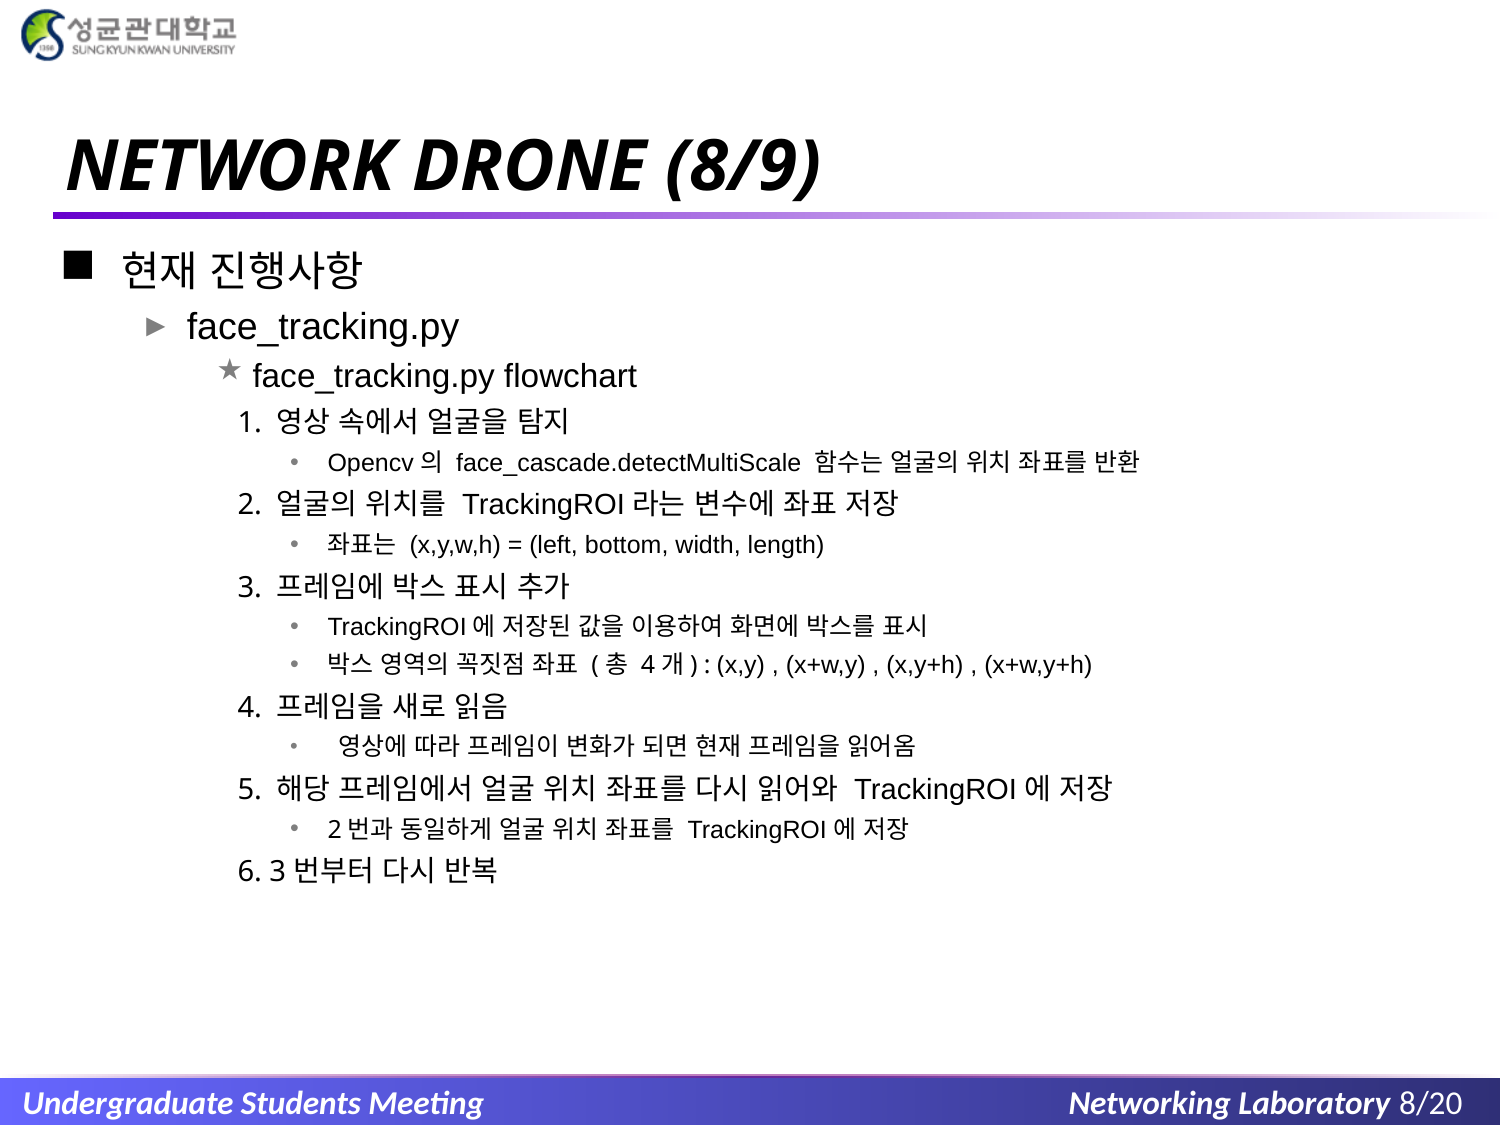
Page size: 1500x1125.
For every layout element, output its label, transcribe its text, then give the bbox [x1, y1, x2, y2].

title NETWORK DRONE (8/9) [50, 24, 1463, 213]
picture [0, 0, 254, 65]
list 현재 진행사항 face_tracking.py face_tracking.py flowchart 1. 영상 속에서 얼굴을 탐지 Opencv의 face_cascade.detectMultiScale 함수는 얼굴의 위치 좌표를 반환 2. 얼굴의 위치를 TrackingROI라는 변수에 좌표 저장 좌표는 (x,y,w,h) = (left, bottom, width, length) 3. 프레임에 박스 표시 추가 TrackingROI에 저장된 값을 이용하여 화면에 박스를 표시 박스 영역의 꼭짓점 좌표 (총 4개) : (x,y) , (x+w,y) , (x,y+h) , (x+w,y+h) 4. 프레임을 새로 읽음 영상에 따라 프레임이 변화가 되면 현재 프레임을 읽어옴 5. 해당 프레임에서 얼굴 위치 좌표를 다시 읽어와 TrackingROI에 저장 2번과 동일하게 얼굴 위치 좌표를 TrackingROI에 저장 6. 3번부터 다시 반복 [50, 237, 1500, 737]
